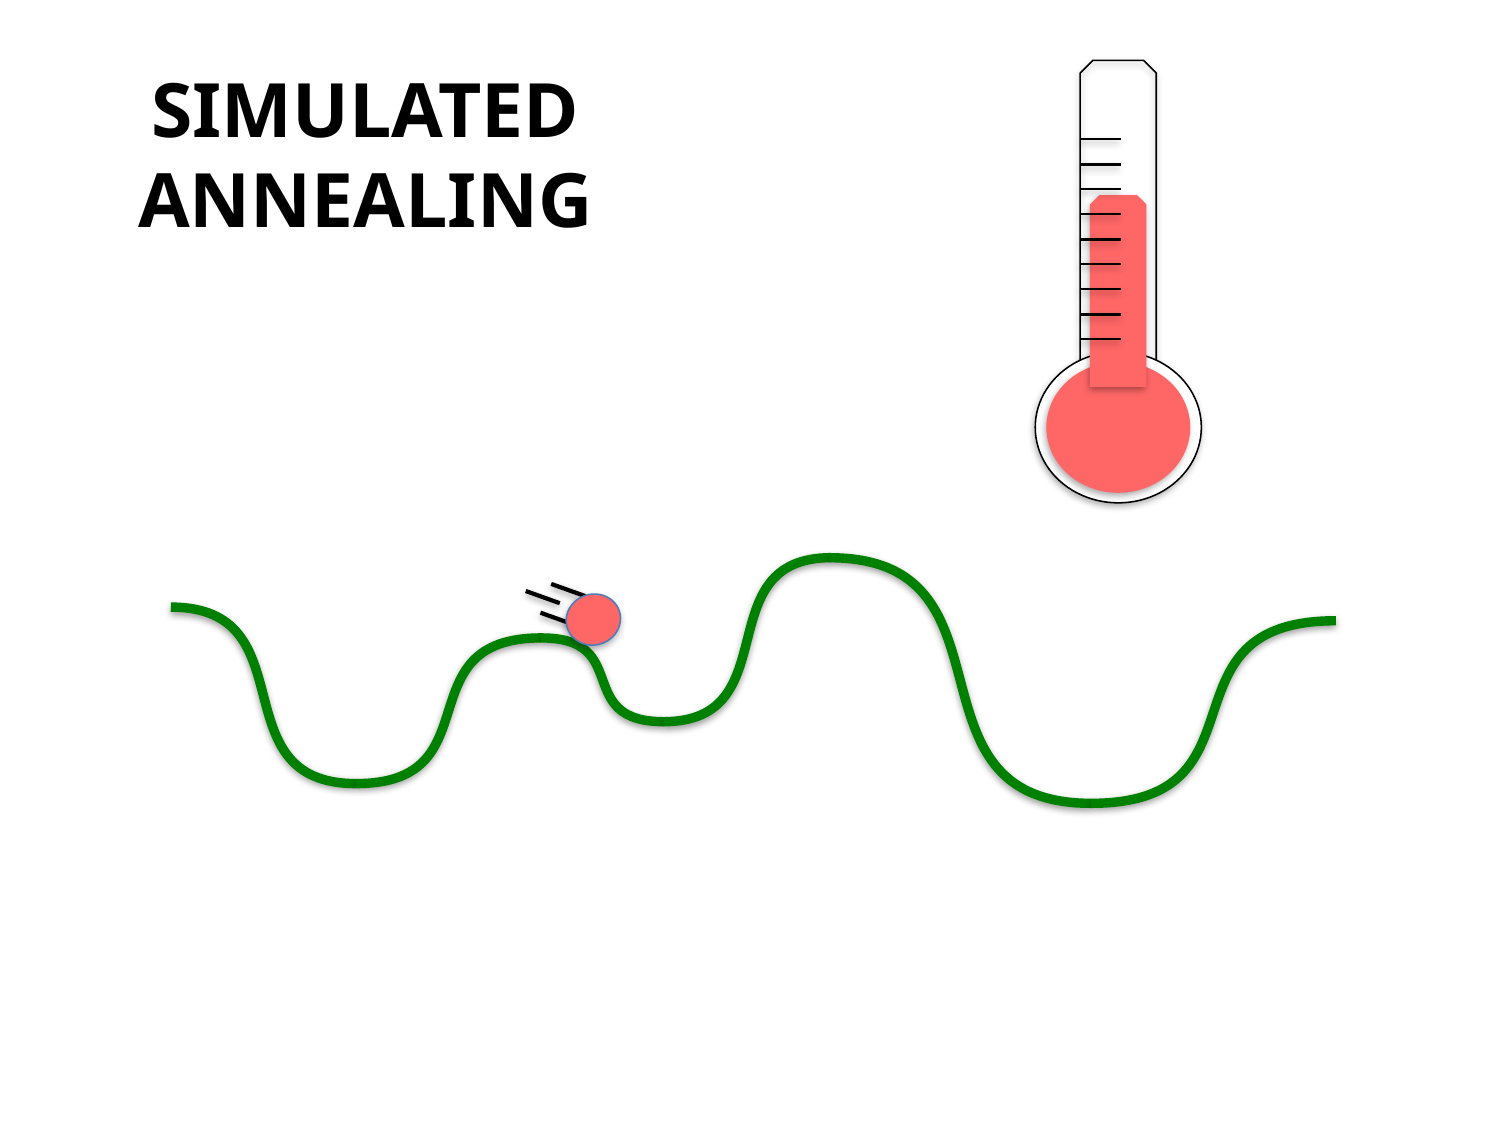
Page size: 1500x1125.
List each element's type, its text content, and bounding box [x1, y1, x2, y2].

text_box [170, 557, 1337, 804]
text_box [1034, 60, 1202, 504]
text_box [1079, 139, 1122, 340]
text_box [531, 581, 587, 629]
text_box SIMULATED ANNEALING [0, 55, 731, 250]
